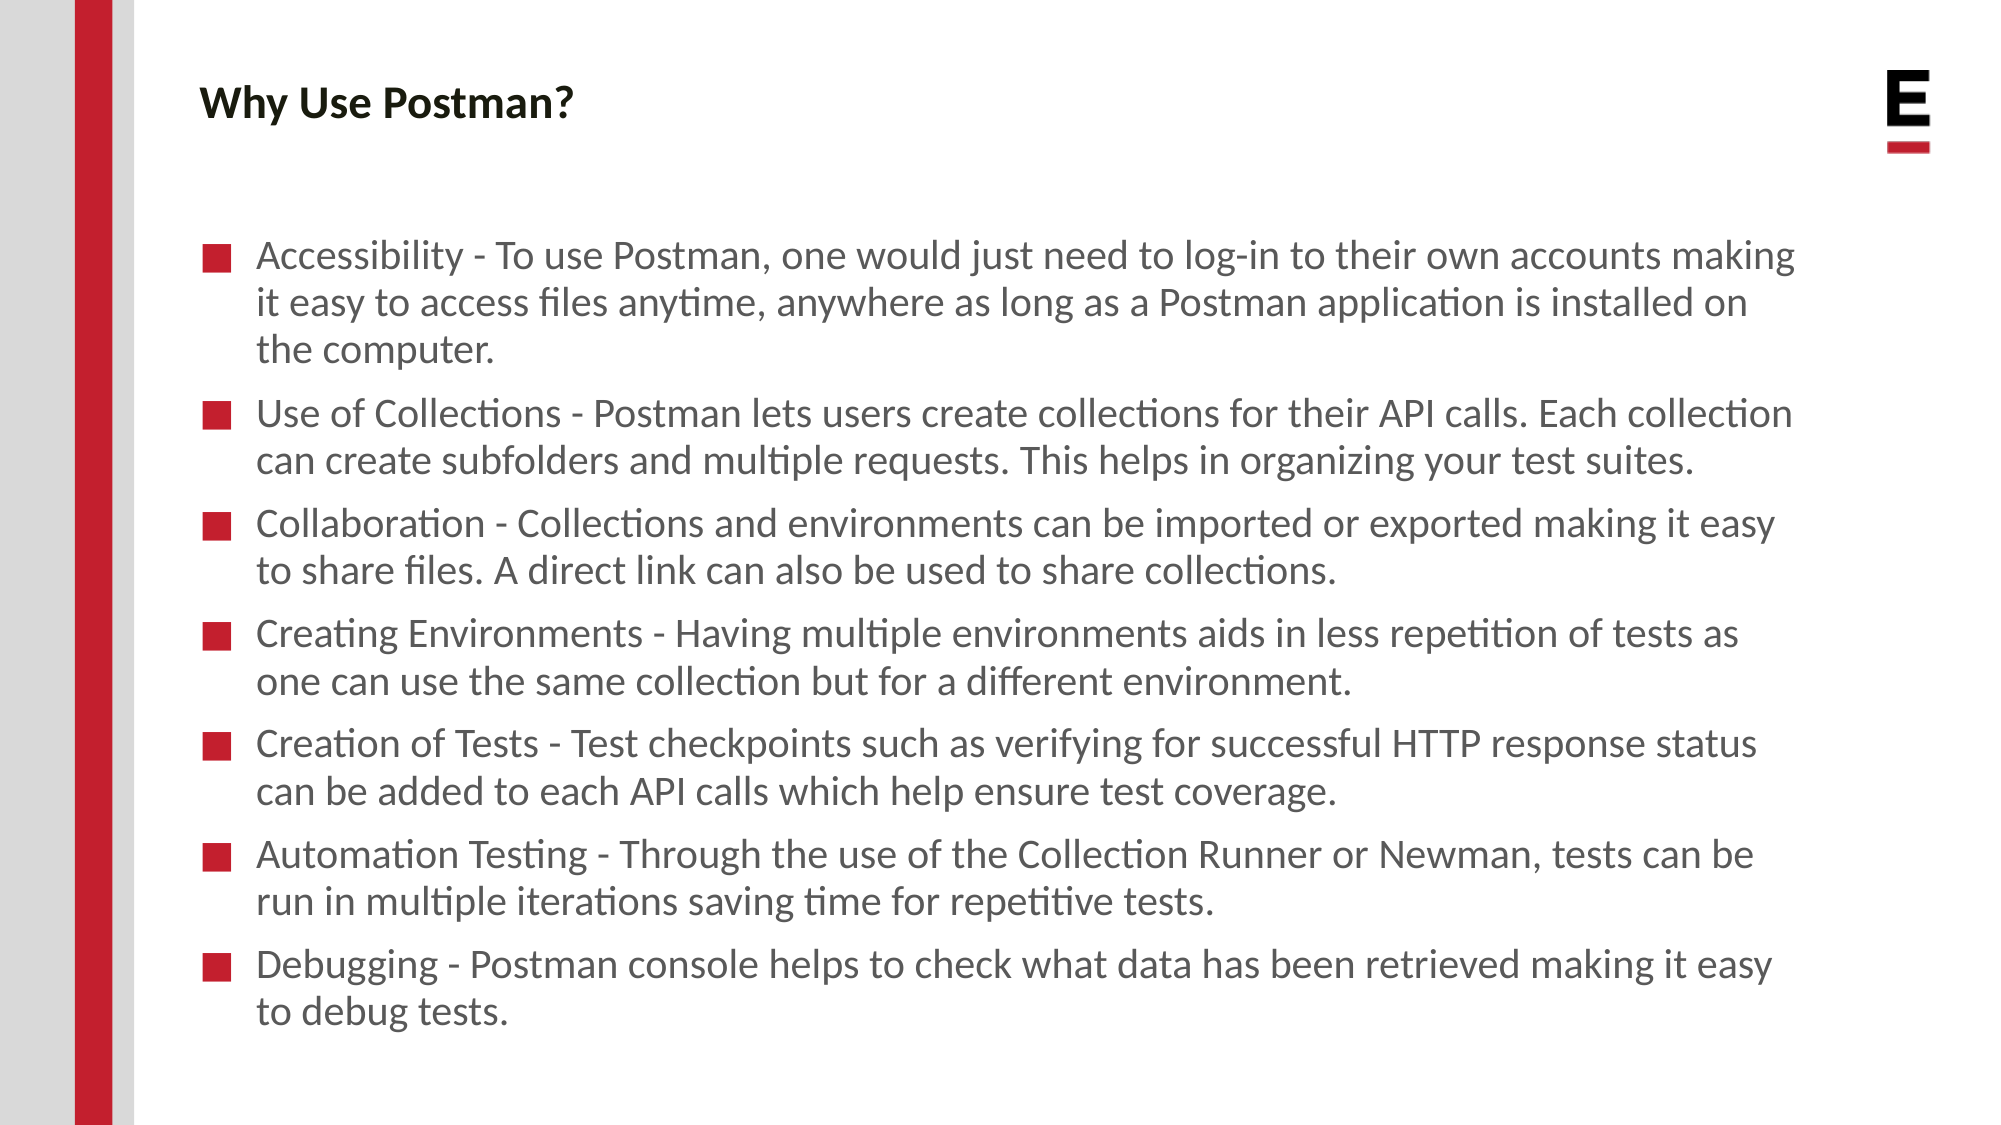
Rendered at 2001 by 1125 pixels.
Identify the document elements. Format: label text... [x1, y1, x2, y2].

list Accessibility - To use Postman, one would just need to log-in to their own accounts making it easy to access files anytime, anywhere as long as a Postman application is installed on the computer. Use of Collections - Postman lets users create collections for their API calls. Each collection can create subfolders and multiple requests. This helps in organizing your test suites. Collaboration - Collections and environments can be imported or exported making it easy to share files. A direct link can also be used to share collections. Creating Environments - Having multiple environments aids in less repetition of tests as one can use the same collection but for a different environment. Creation of Tests - Test checkpoints such as verifying for successful HTTP response status can be added to each API calls which help ensure test coverage. Automation Testing - Through the use of the Collection Runner or Newman, tests can be run in multiple iterations saving time for repetitive tests. Debugging - Postman console helps to check what data has been retrieved making it easy to debug tests. [184, 224, 1816, 1056]
title Why Use Postman? [184, 70, 1816, 195]
picture [1886, 70, 1932, 154]
